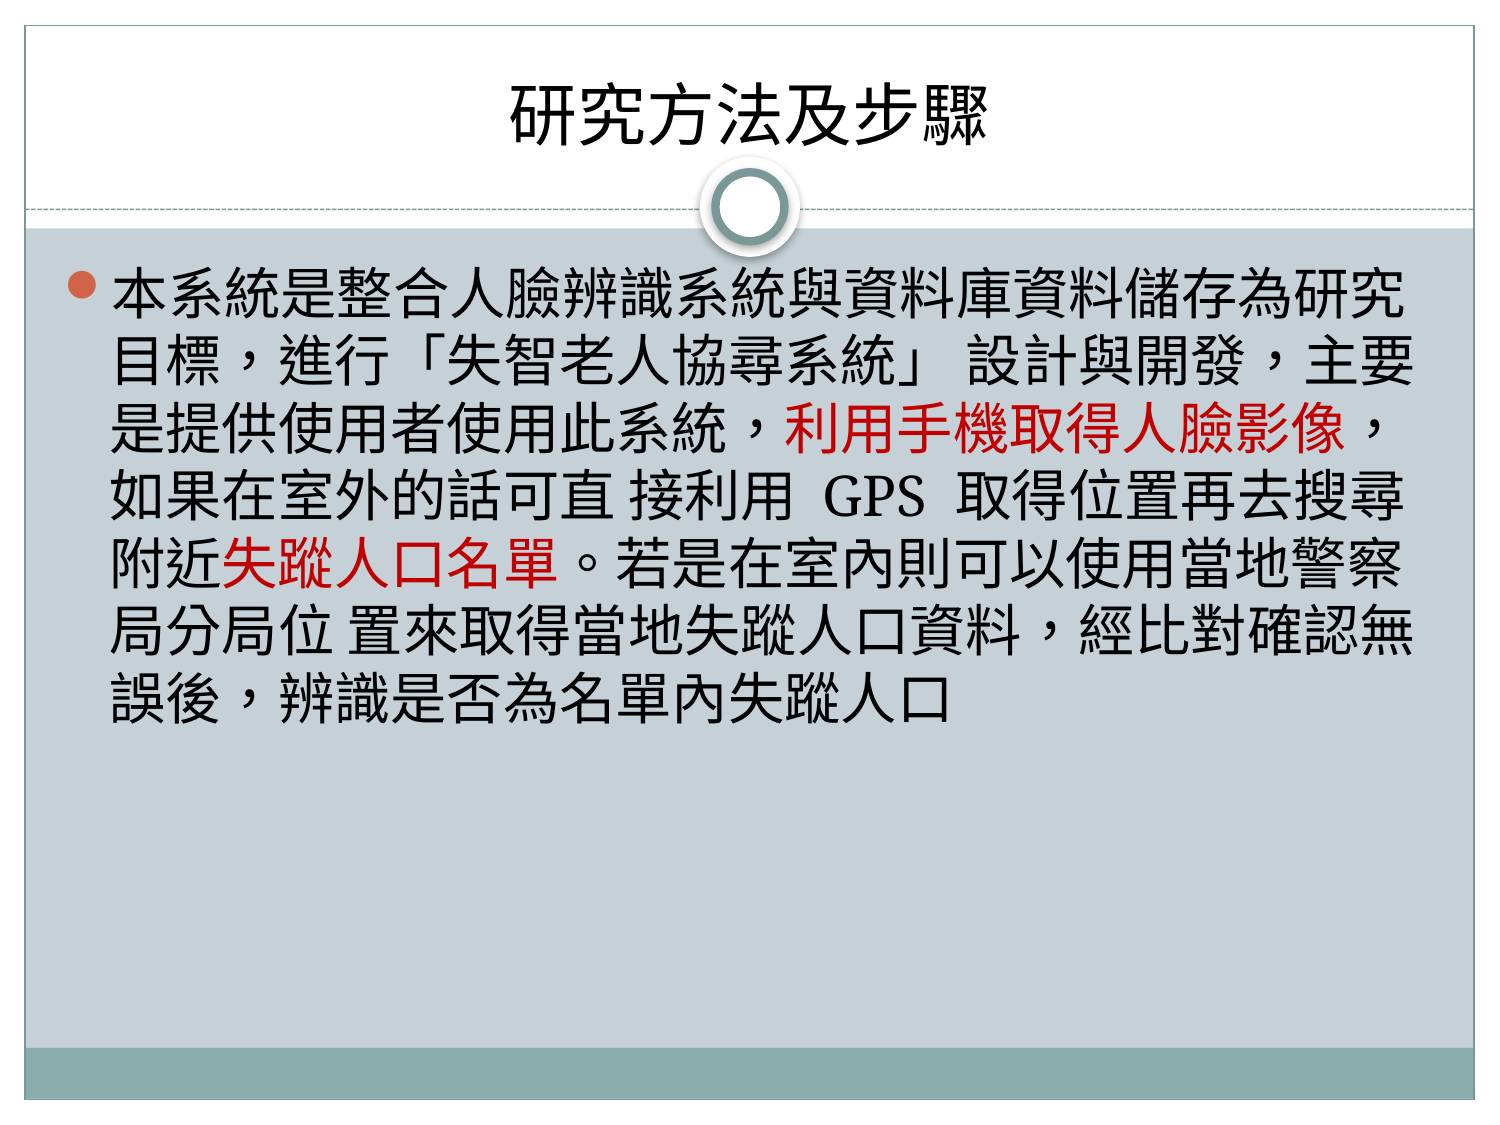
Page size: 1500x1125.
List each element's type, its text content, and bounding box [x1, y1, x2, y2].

list 本系統是整合人臉辨識系統與資料庫資料儲存為研究目標，進行「失智老人協尋系統」 設計與開發，主要是提供使用者使用此系統，利用手機取得人臉影像，如果在室外的話可直 接利用 GPS 取得位置再去搜尋附近失蹤人口名單。若是在室內則可以使用當地警察局分局位 置來取得當地失蹤人口資料，經比對確認無誤後，辨識是否為名單內失蹤人口 [49, 250, 1445, 1001]
title 研究方法及步驟 [49, 37, 1450, 162]
